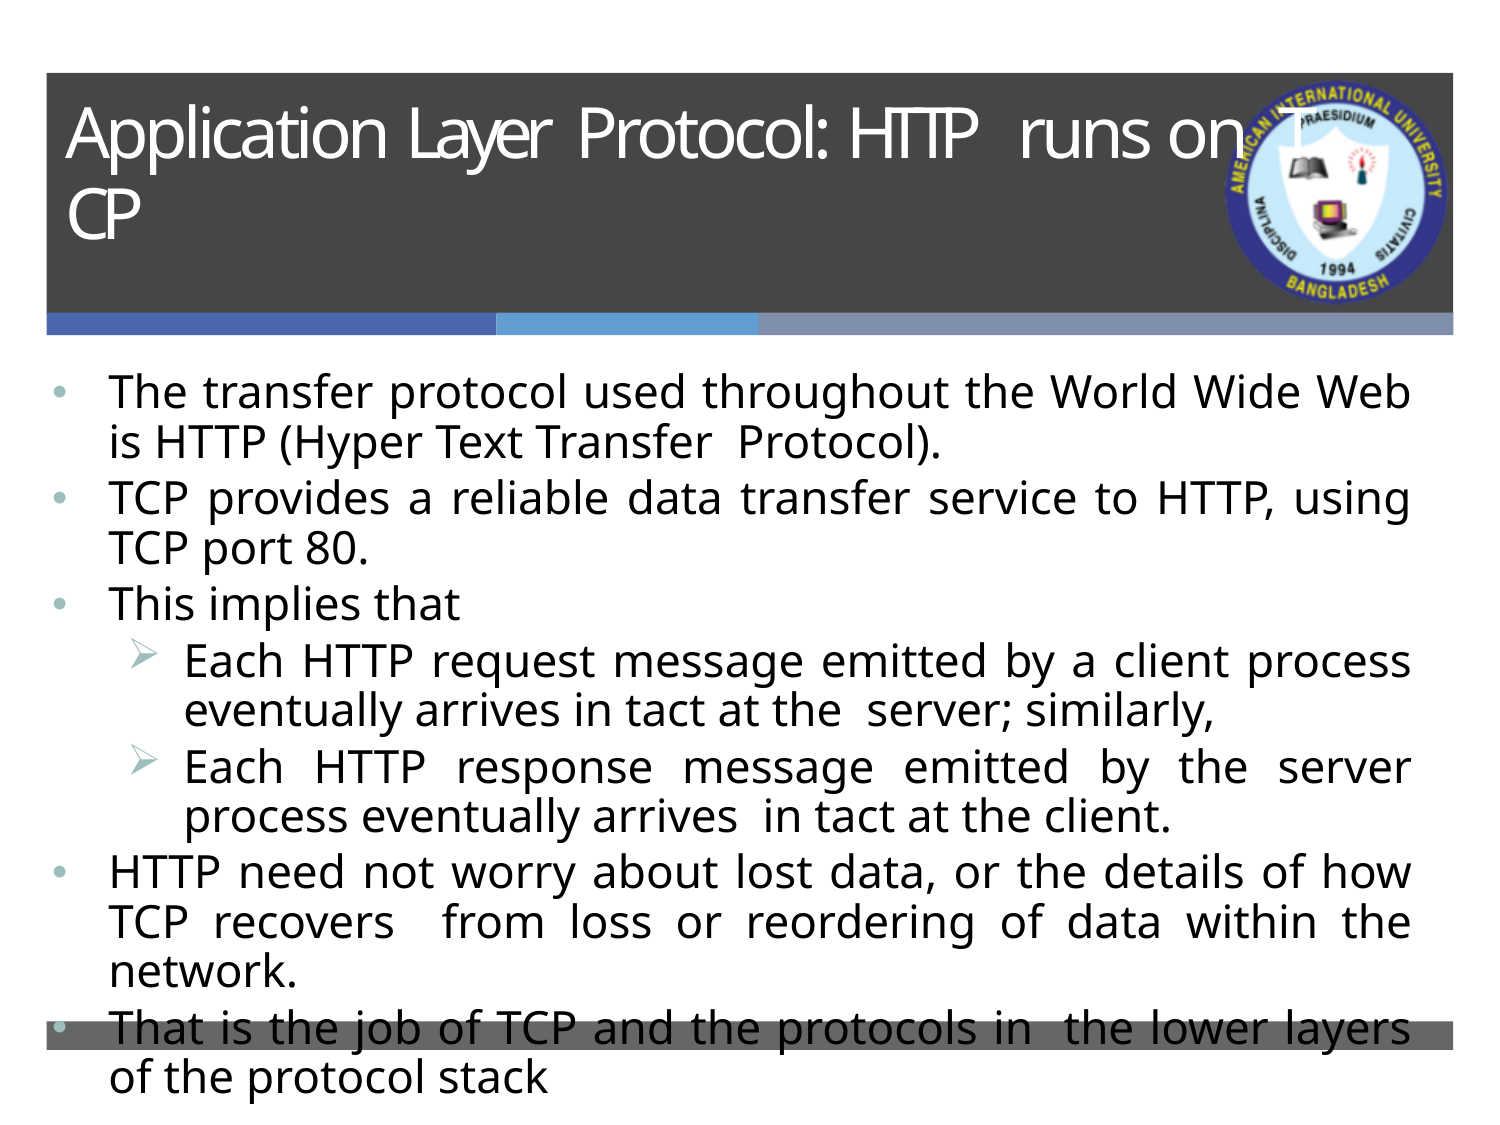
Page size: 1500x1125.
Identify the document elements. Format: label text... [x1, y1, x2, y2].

picture [1220, 75, 1454, 310]
title Application Layer Protocol: HTTP runs on T C P [50, 82, 1331, 262]
text_box The transfer protocol used throughout the World Wide Web is HTTP (Hyper Text Transfer Protocol). TCP provides a reliable data transfer service to HTTP, using TCP port 80. This implies that Each HTTP request message emitted by a client process eventually arrives in tact at the server; similarly, Each HTTP response message emitted by the server process eventually arrives in tact at the client. HTTP need not worry about lost data, or the details of how TCP recovers from loss or reordering of data within the network. That is the job of TCP and the protocols in the lower layers of the protocol stack [50, 362, 1414, 1104]
